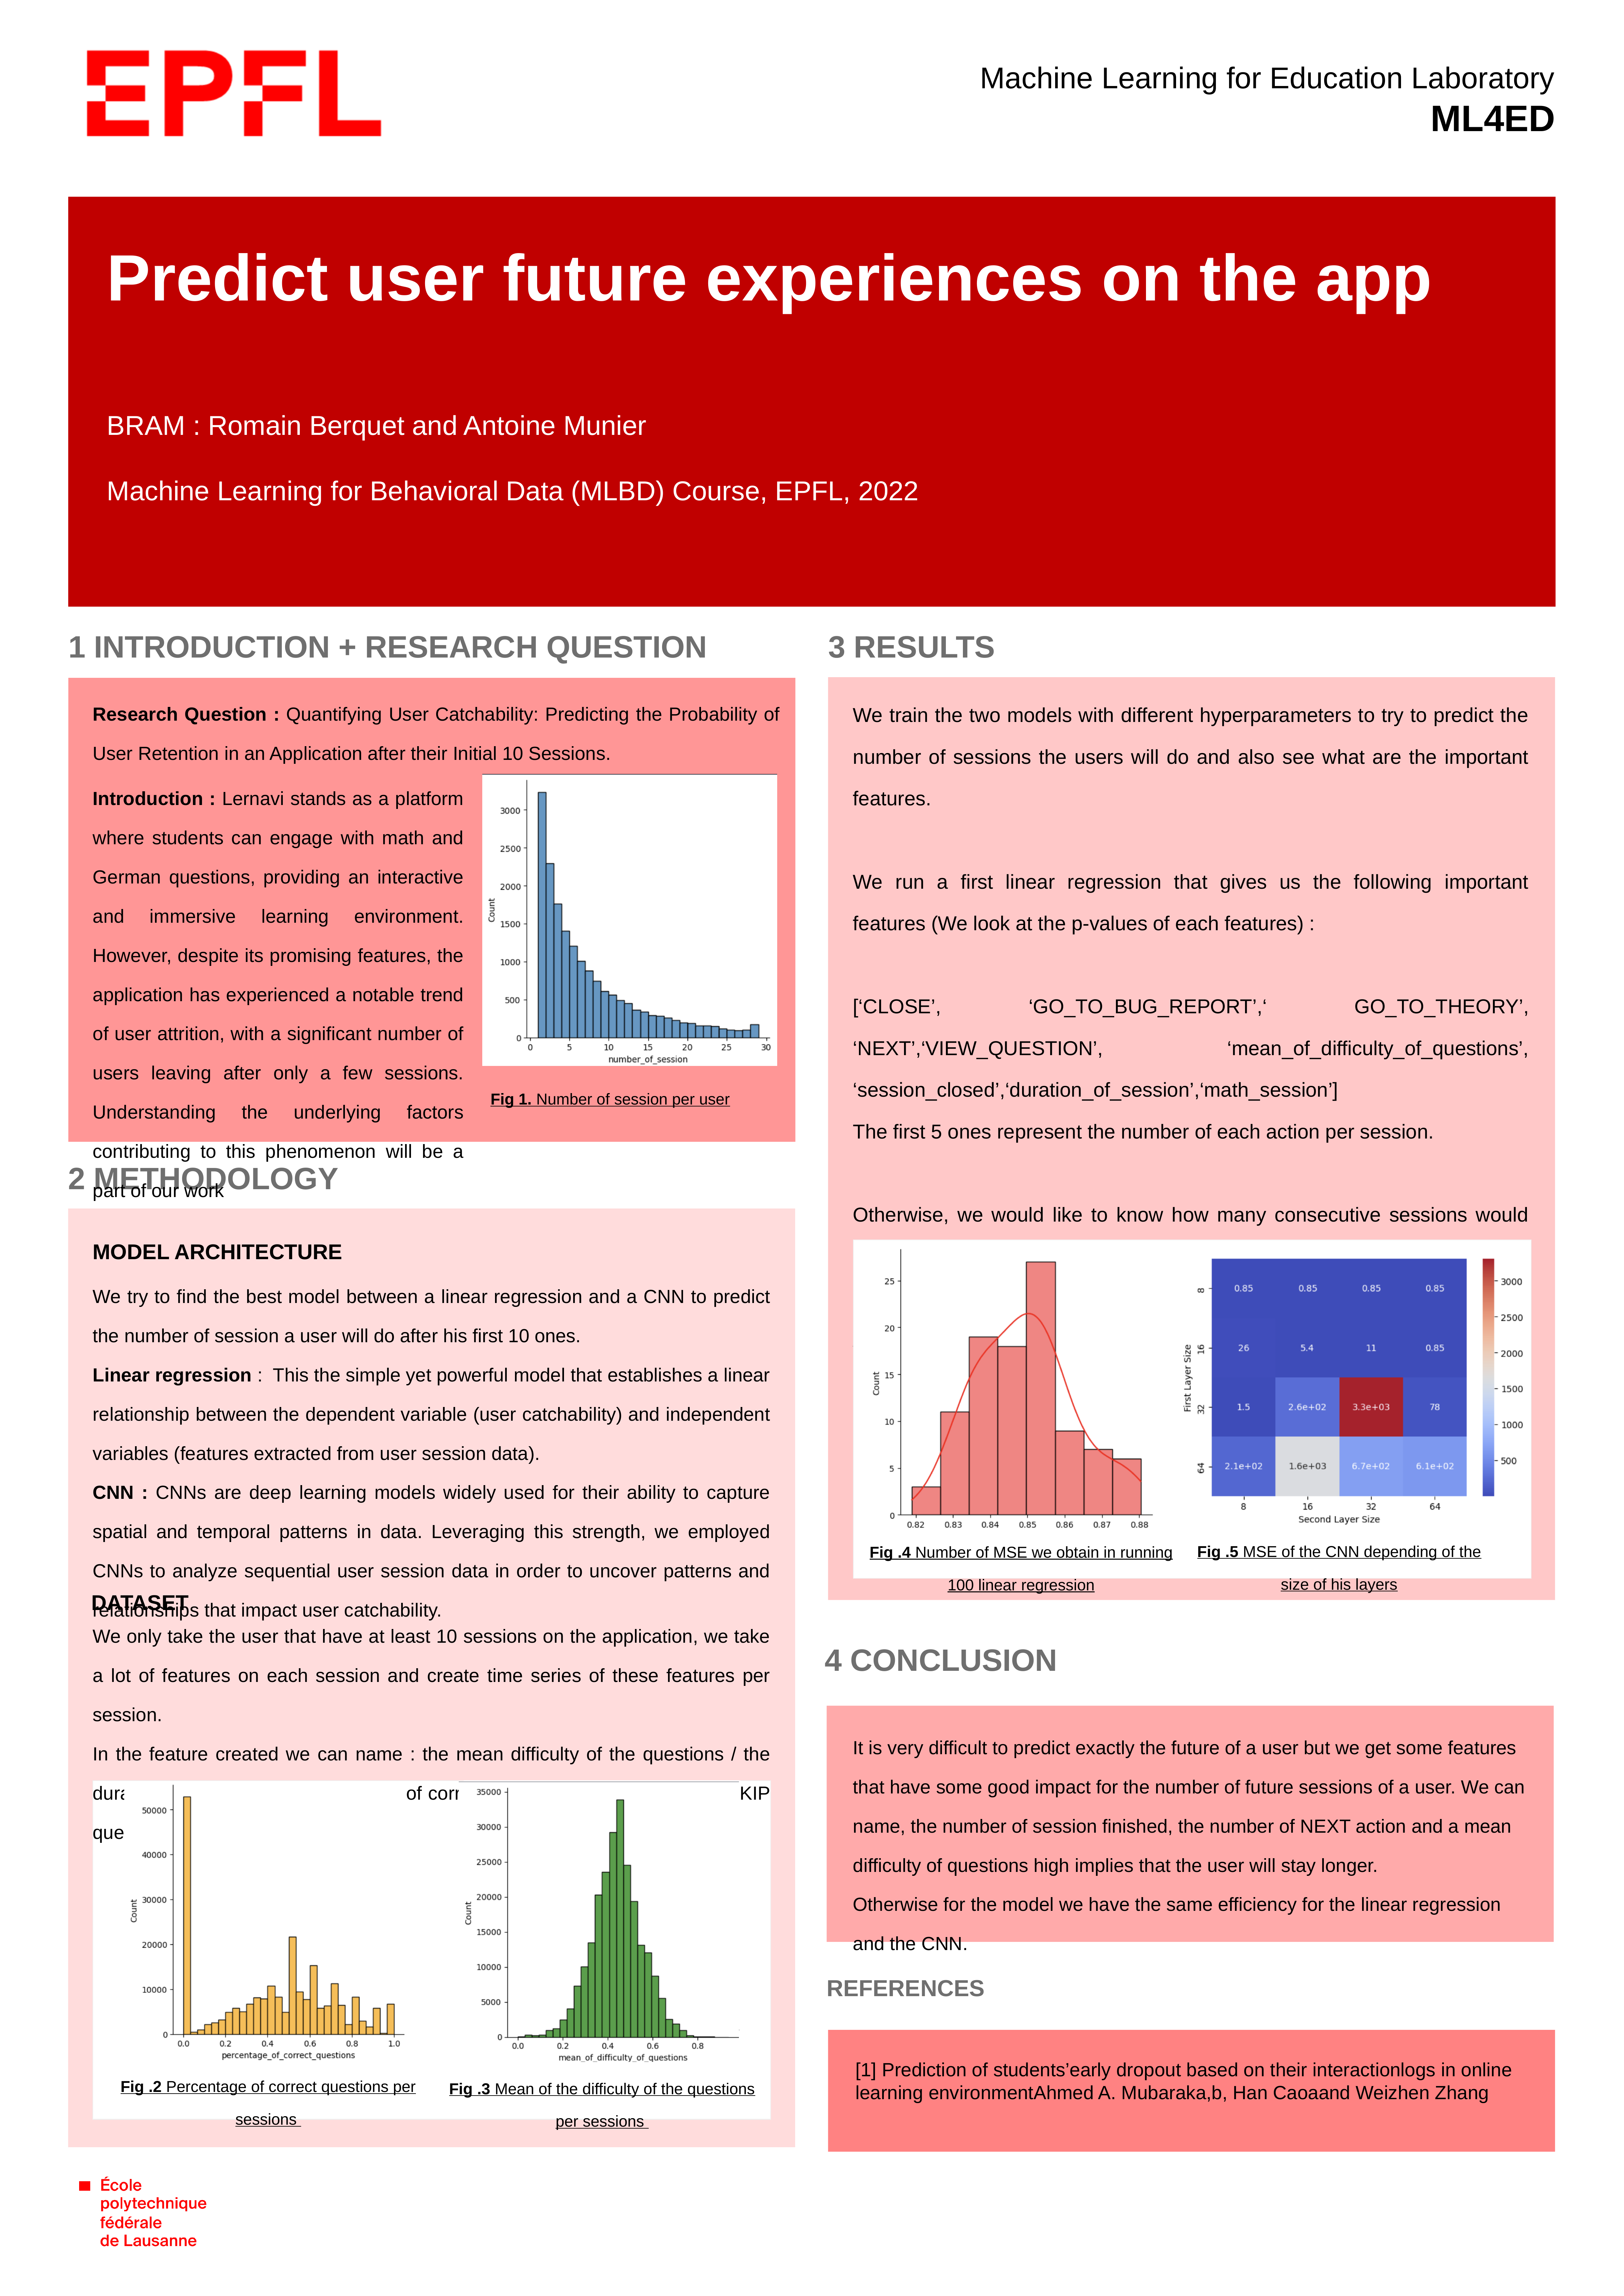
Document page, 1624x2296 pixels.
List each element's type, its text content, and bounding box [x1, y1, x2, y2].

text_box [827, 1705, 1554, 1942]
text_box REFERENCES [827, 1971, 1554, 2010]
text_box 1 INTRODUCTION + RESEARCH QUESTION [68, 634, 795, 678]
text_box 3 RESULTS [828, 634, 1555, 678]
text_box It is very difficult to predict exactly the future of a user but we get some features that have some good impact for the number of future sessions of a user. We can name, the number of session finished, the number of NEXT action and a mean difficulty of questions high implies that the user will stay longer. Otherwise for the model we have the same efficiency for the linear regression and the CNN. [853, 1731, 1531, 1916]
text_box [68, 2162, 341, 2273]
picture [52, 33, 419, 166]
picture [866, 1244, 1155, 1530]
text_box Fig 1. Number of session per user [490, 1086, 773, 1115]
text_box [68, 678, 795, 1142]
text_box Fig .4 Number of MSE we obtain in running 100 linear regression [863, 1539, 1179, 1564]
picture [1179, 1255, 1529, 1527]
text_box We try to find the best model between a linear regression and a CNN to predict the number of session a user will do after his first 10 ones. Linear regression : This the simple yet powerful model that establishes a linear relationship between the dependent variable (user catchability) and independent variables (features extracted from user session data). CNN : CNNs are deep learning models widely used for their ability to capture spatial and temporal patterns in data. Leveraging this strength, we employed CNNs to analyze sequential user session data in order to uncover patterns and relationships that impact user catchability. [93, 1280, 771, 1559]
text_box MODEL ARCHITECTURE [93, 1233, 483, 1261]
text_box [828, 677, 1555, 1600]
text_box [93, 1780, 771, 2120]
text_box [1] Prediction of students’early dropout based on their interactionlogs in online learning environmentAhmed A. Mubaraka,b, Han Caoaand Weizhen Zhang [828, 2030, 1555, 2152]
text_box Fig .3 Mean of the difficulty of the questions per sessions [444, 2075, 760, 2100]
picture [68, 2165, 212, 2258]
text_box Fig .5 MSE of the CNN depending of the size of his layers [1182, 1538, 1497, 1563]
text_box 4 CONCLUSION [825, 1647, 1552, 1691]
picture [124, 1782, 404, 2062]
picture [459, 1780, 741, 2062]
text_box We only take the user that have at least 10 sessions on the application, we take a lot of features on each session and create time series of these features per session. In the feature created we can name : the mean difficulty of the questions / the duration of the session / the number of correct questions or the number of SKIP question he/she did. [1] [93, 1620, 771, 1773]
text_box Introduction : Lernavi stands as a platform where students can engage with math and German questions, providing an interactive and immersive learning environment. However, despite its promising features, the application has experienced a notable trend of user attrition, with a significant number of users leaving after only a few sessions. Understanding the underlying factors contributing to this phenomenon will be a part of our work [93, 782, 464, 1120]
text_box 2 METHODOLOGY [68, 1166, 795, 1210]
text_box [853, 1240, 1531, 1579]
footer Machine Learning for Education Laboratory ML4ED [718, 76, 1555, 139]
text_box DATASET [91, 1584, 481, 1612]
text_box Research Question : Quantifying User Catchability: Predicting the Probability of User Retention in an Application after their Initial 10 Sessions. [93, 698, 780, 754]
text_box [68, 1210, 795, 2147]
text_box We train the two models with different hyperparameters to try to predict the number of sessions the users will do and also see what are the important features. We run a first linear regression that gives us the following important features (We look at the p-values of each features) : [‘CLOSE’, ‘GO_TO_BUG_REPORT’,‘ GO_TO_THEORY’, ‘NEXT’,‘VIEW_QUESTION’, ‘mean_of_difficulty_of_questions’, ‘session_closed’,‘duration_of_session’,‘math_session’] The first 5 ones represent the number of each action per session. Otherwise, we would like to know how many consecutive sessions would best help for predicting the next one, but noting very obvious appear. Actually, we try to see which of the two models is the more performant but in both case we can obtain a mean square error of 0.85. [853, 698, 1529, 1585]
picture [482, 774, 777, 1066]
text_box Fig .2 Percentage of correct questions per sessions [111, 2073, 426, 2098]
list Predict user future experiences on the app BRAM : Romain Berquet and Antoine Munier Machine Learning for Behavioral Data (MLBD) Course, EPFL, 2022 [68, 197, 1556, 607]
